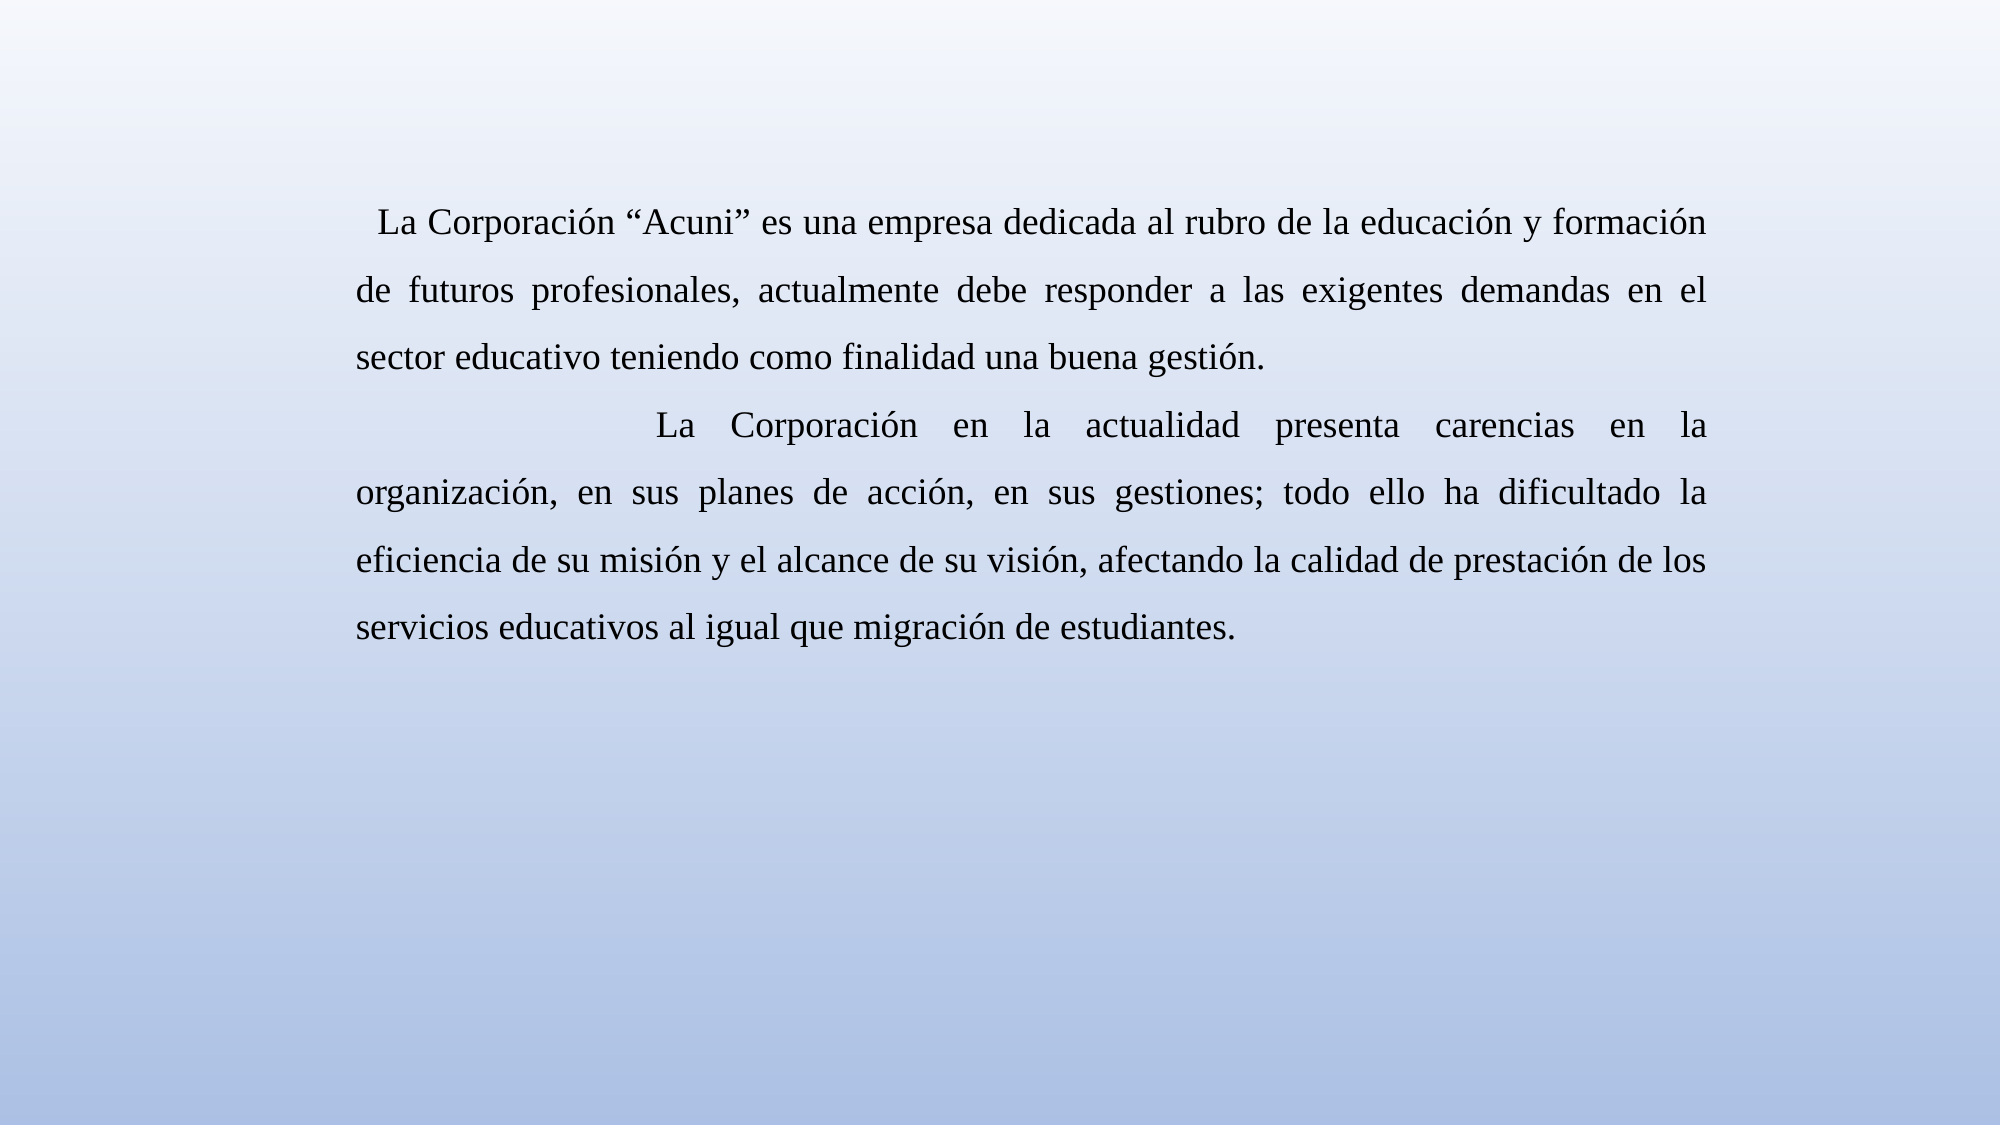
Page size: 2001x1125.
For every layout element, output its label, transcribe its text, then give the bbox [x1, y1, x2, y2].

text_box La Corporación “Acuni” es una empresa dedicada al rubro de la educación y formación de futuros profesionales, actualmente debe responder a las exigentes demandas en el sector educativo teniendo como finalidad una buena gestión. La Corporación en la actualidad presenta carencias en la organización, en sus planes de acción, en sus gestiones; todo ello ha dificultado la eficiencia de su misión y el alcance de su visión, afectando la calidad de prestación de los servicios educativos al igual que migración de estudiantes. [193, 167, 1724, 655]
